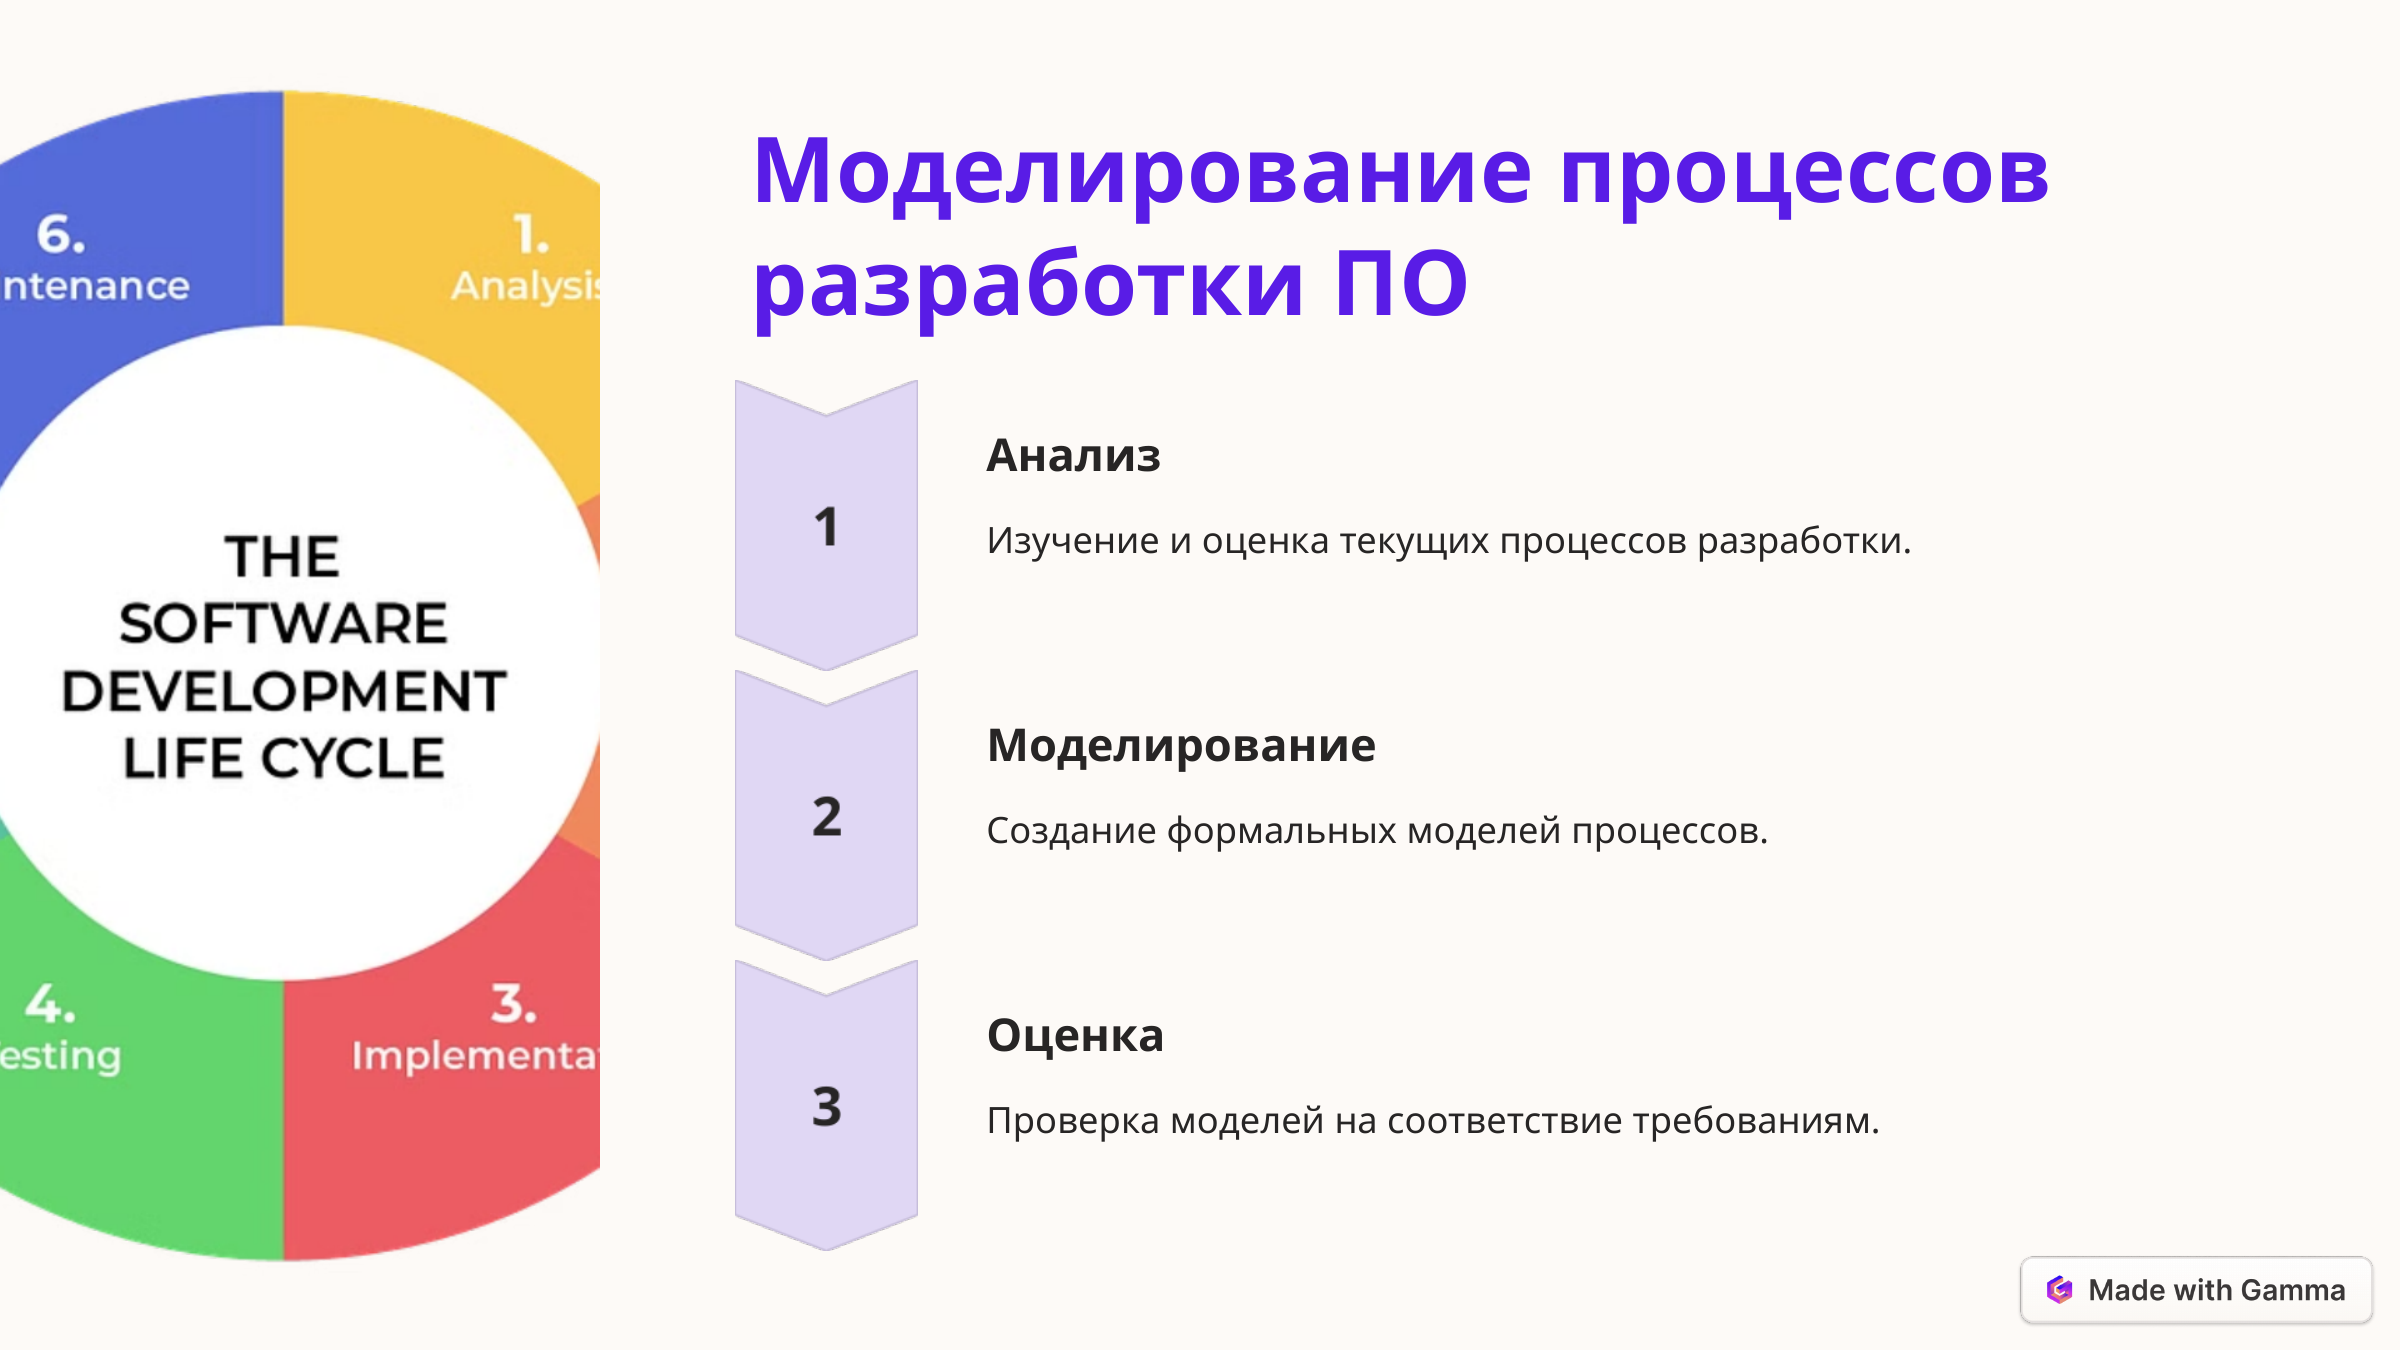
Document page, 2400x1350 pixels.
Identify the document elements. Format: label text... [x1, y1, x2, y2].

text_box [601, 0, 2400, 1350]
text_box Создание формальных моделей процессов. [971, 785, 2264, 844]
text_box Моделирование процессов разработки ПО [735, 99, 2264, 327]
picture [2007, 1244, 2386, 1336]
picture [735, 380, 918, 1251]
text_box Моделирование [971, 706, 1425, 764]
text_box Оценка [971, 996, 1425, 1054]
picture [0, 0, 601, 1350]
text_box Анализ [971, 416, 1425, 474]
text_box Проверка моделей на соответствие требованиям. [971, 1075, 2264, 1134]
text_box Изучение и оценка текущих процессов разработки. [971, 495, 2264, 554]
